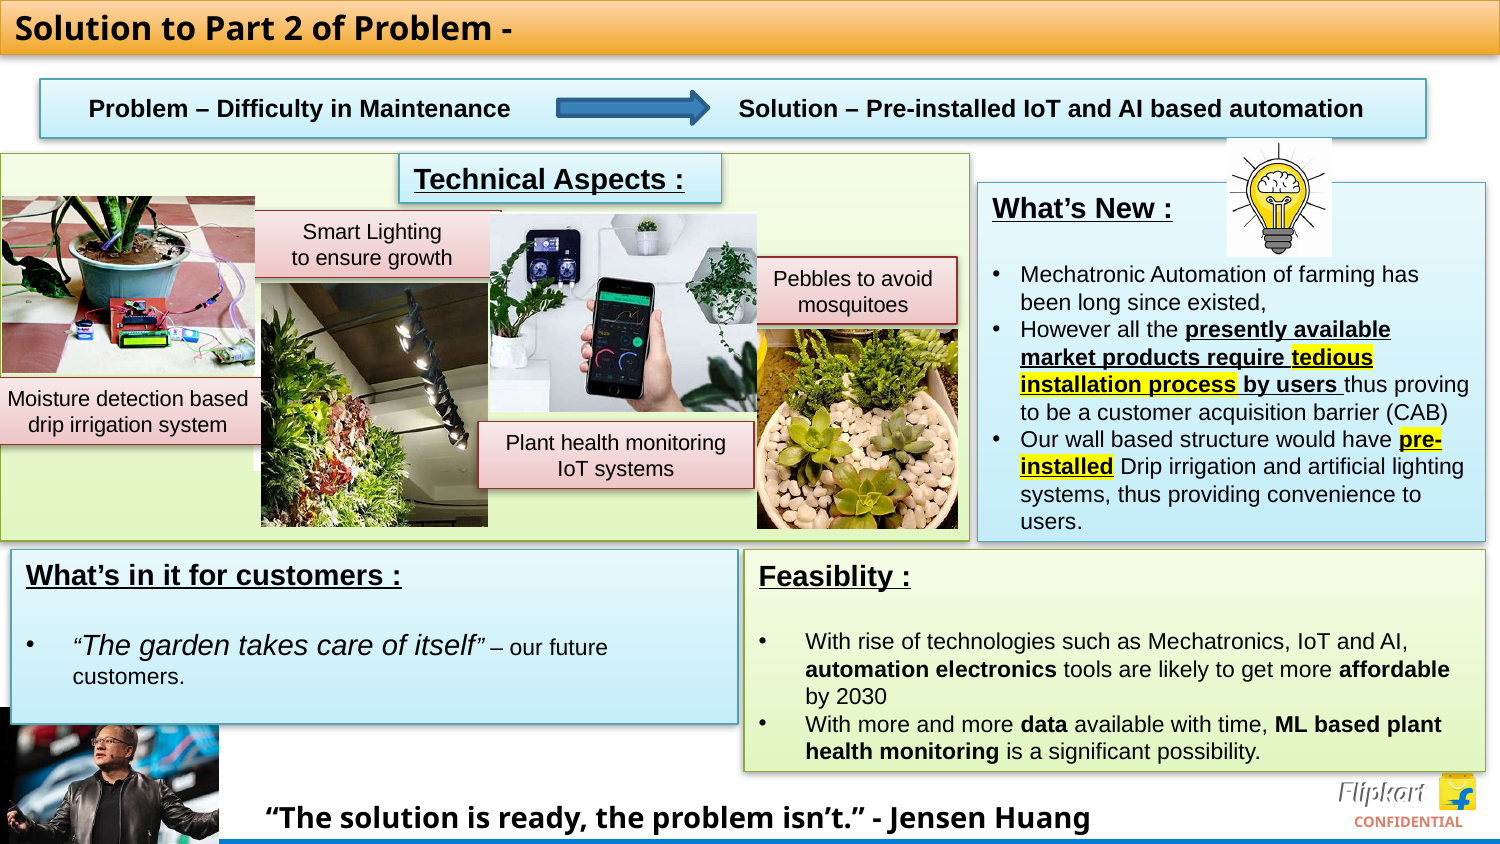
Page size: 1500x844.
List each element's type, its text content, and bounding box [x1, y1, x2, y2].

text_box Feasiblity : With rise of technologies such as Mechatronics, IoT and AI, automation electronics tools are likely to get more affordable by 2030 With more and more data available with time, ML based plant health monitoring is a significant possibility. [743, 549, 1486, 772]
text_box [0, 153, 958, 529]
text_box What’s in it for customers : “The garden takes care of itself” – our future customers. [10, 549, 739, 725]
picture [1226, 138, 1333, 258]
text_box “The solution is ready, the problem isn’t.” - Jensen Huang [223, 791, 1280, 842]
picture [0, 707, 219, 844]
text_box [556, 89, 711, 126]
text_box Problem – Difficulty in Maintenance [73, 85, 543, 130]
text_box [39, 78, 1427, 139]
text_box What’s New : Mechatronic Automation of farming has been long since existed, However all the presently available market products require tedious installation process by users thus proving to be a customer acquisition barrier (CAB) Our wall based structure would have pre-installed Drip irrigation and artificial lighting systems, thus providing convenience to users. [977, 182, 1486, 542]
picture [1338, 773, 1480, 810]
text_box Solution to Part 2 of Problem - [0, 0, 1500, 55]
text_box Solution – Pre-installed IoT and AI based automation [723, 85, 1427, 130]
text_box [0, 153, 970, 542]
